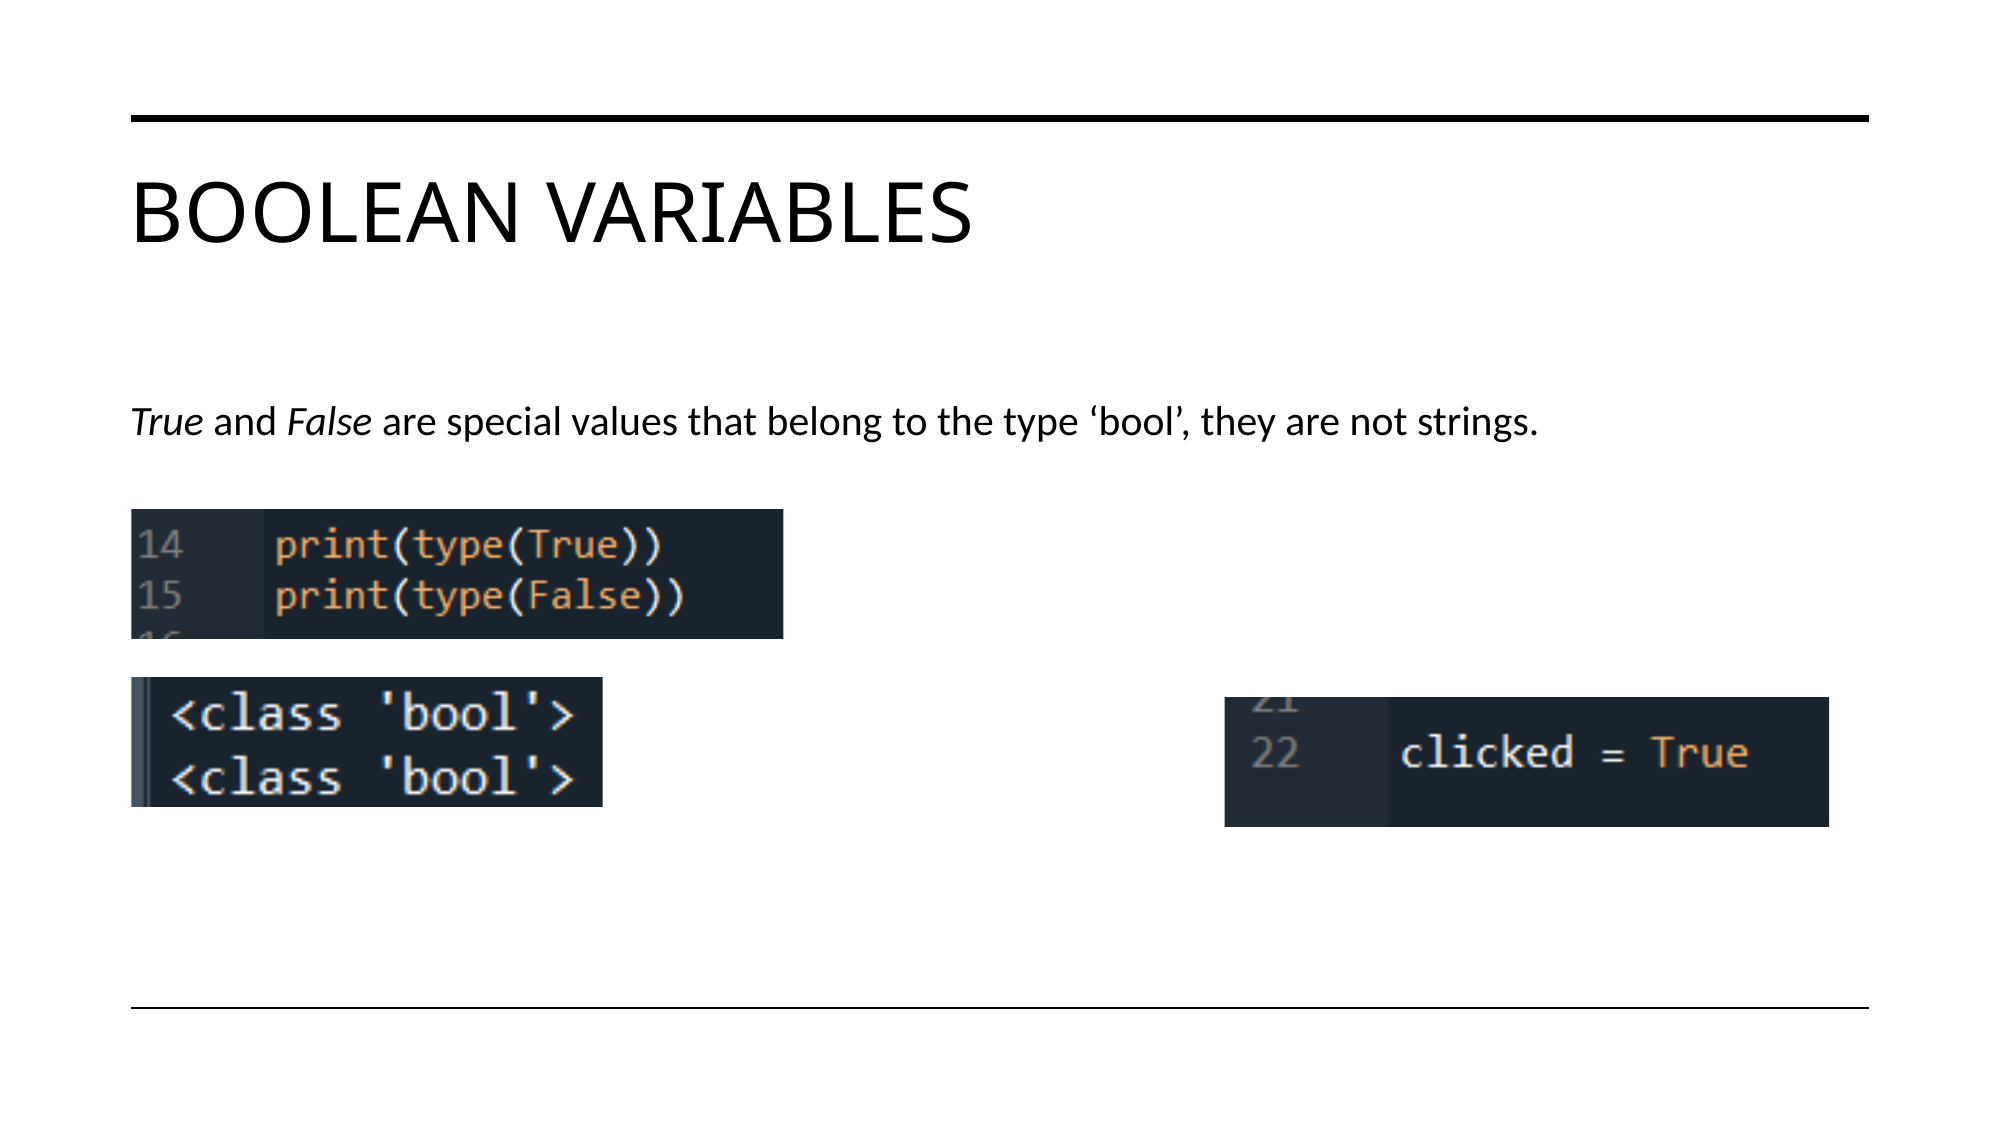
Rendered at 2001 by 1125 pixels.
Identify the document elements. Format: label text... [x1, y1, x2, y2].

picture [131, 677, 603, 807]
picture [131, 509, 784, 639]
list True and False are special values that belong to the type ‘bool’, they are not strings. [114, 376, 1869, 973]
picture [1224, 697, 1830, 827]
title Boolean variables [114, 151, 1869, 376]
